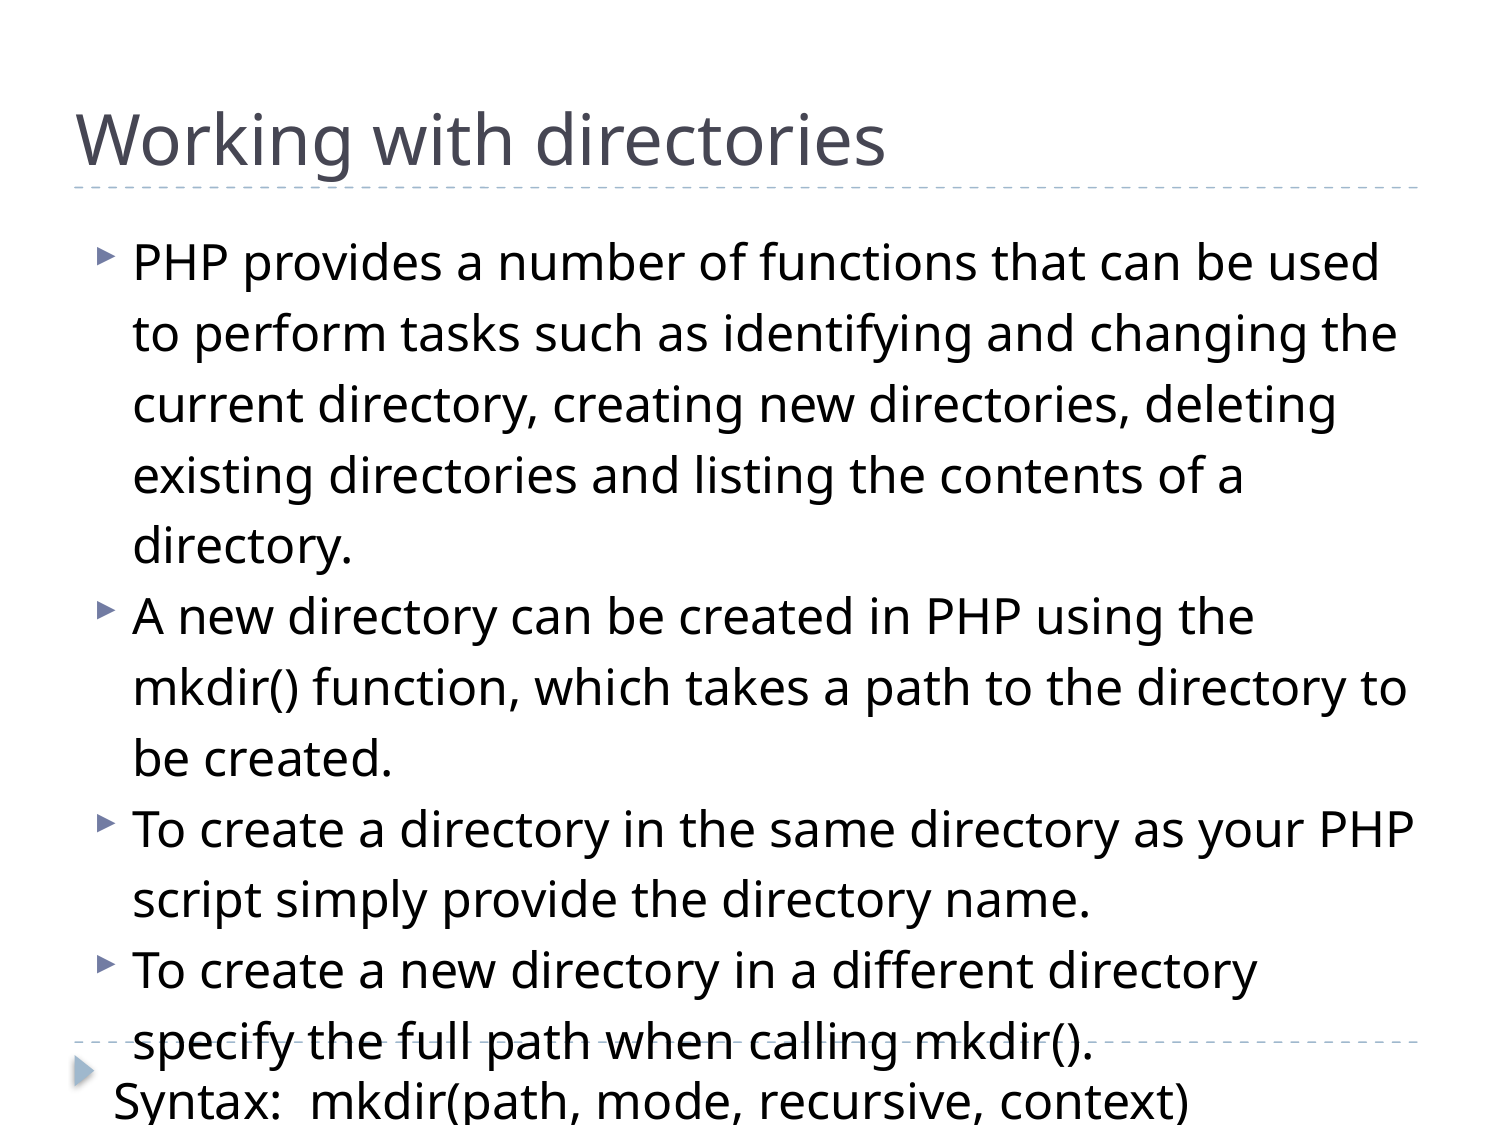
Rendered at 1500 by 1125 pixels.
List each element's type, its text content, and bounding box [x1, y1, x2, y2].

title Working with directories [75, 78, 1425, 197]
list PHP provides a number of functions that can be used to perform tasks such as identifying and changing the current directory, creating new directories, deleting existing directories and listing the contents of a directory. A new directory can be created in PHP using the mkdir() function, which takes a path to the directory to be created. To create a directory in the same directory as your PHP script simply provide the directory name. To create a new directory in a different directory specify the full path when calling mkdir(). Syntax: mkdir(path, mode, recursive, context) [75, 219, 1425, 1035]
